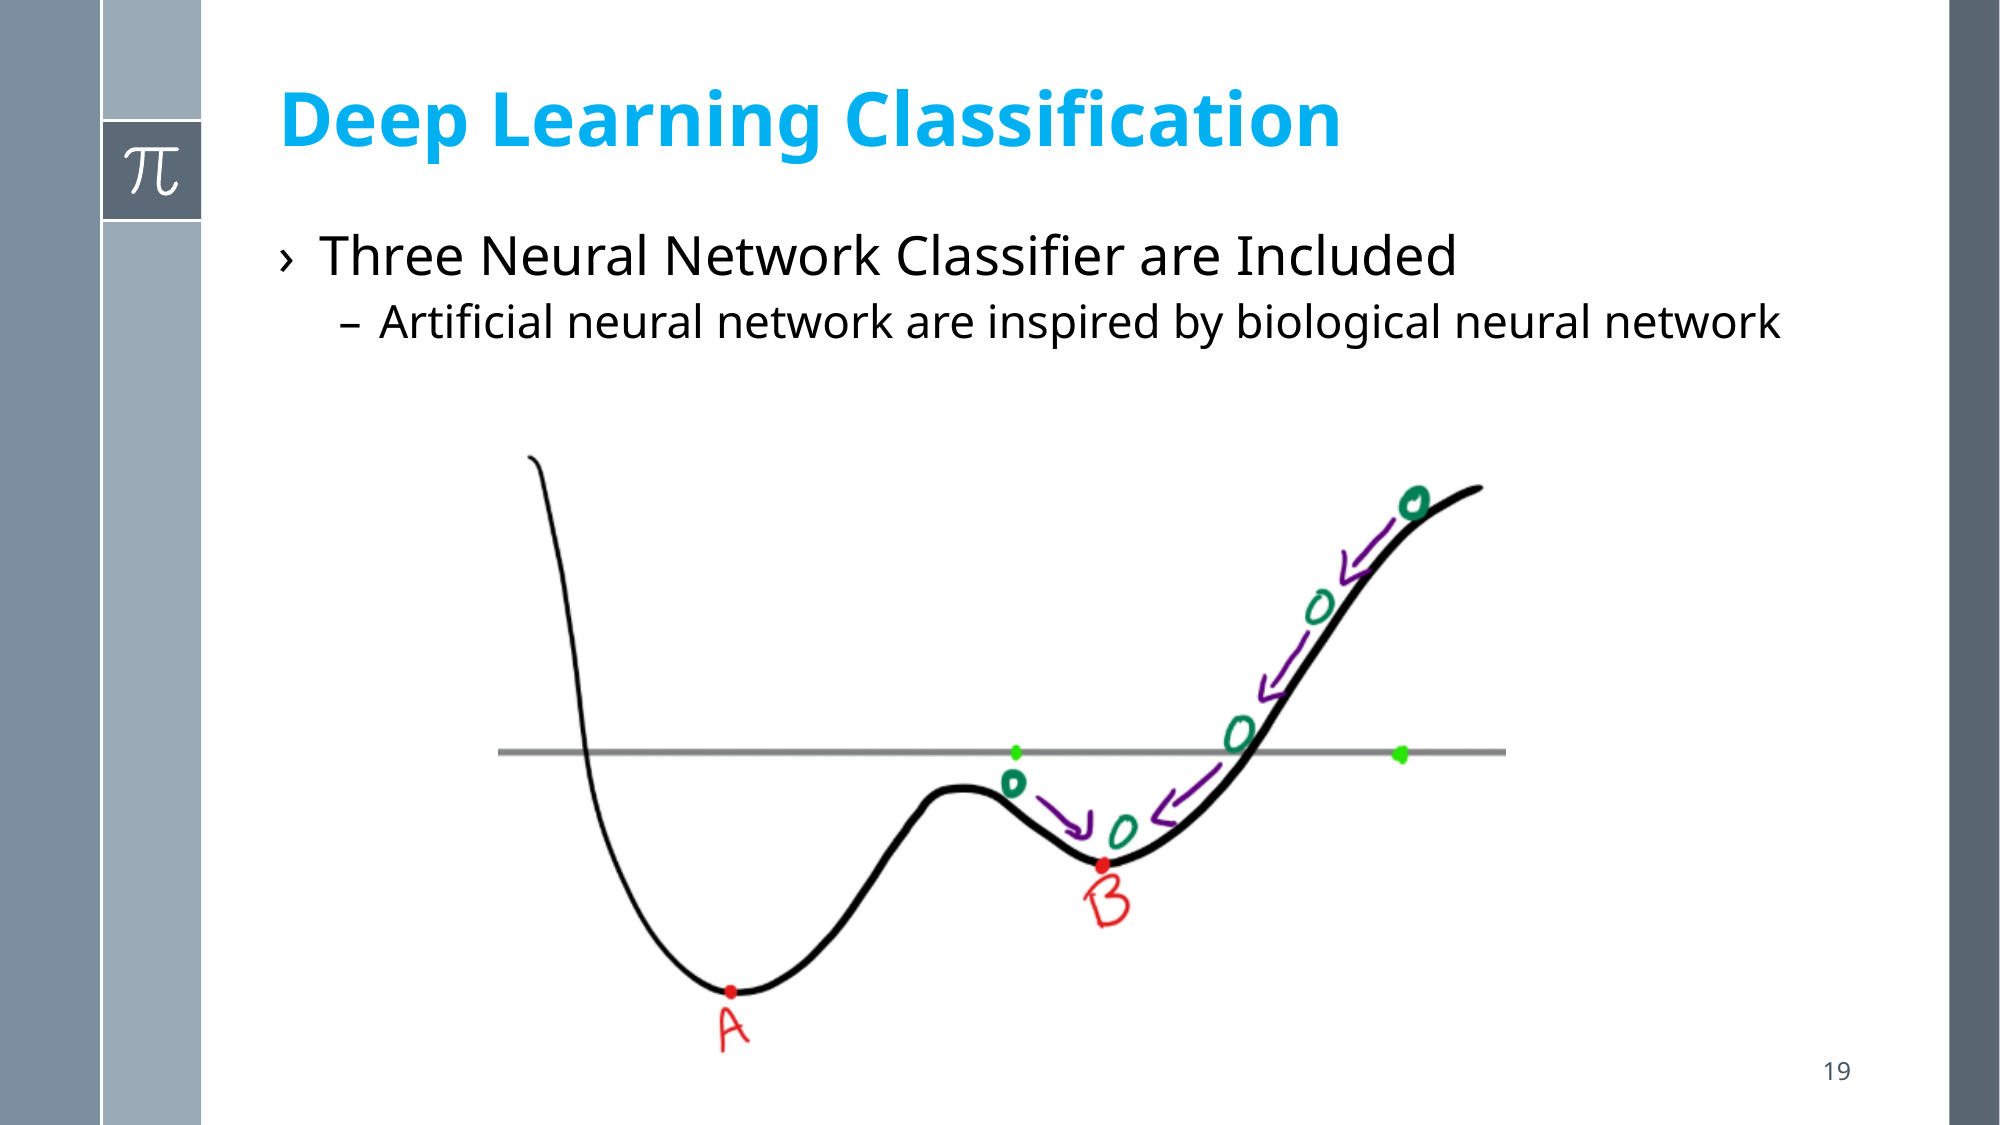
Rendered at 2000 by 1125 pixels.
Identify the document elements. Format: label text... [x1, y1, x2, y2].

text_box Three Neural Network Classifier are Included Artificial neural network are inspired by biological neural network [263, 220, 1938, 971]
slide_number 19 [1766, 1042, 1867, 1103]
picture [487, 377, 1517, 1073]
title Deep Learning Classification [263, 37, 1869, 171]
